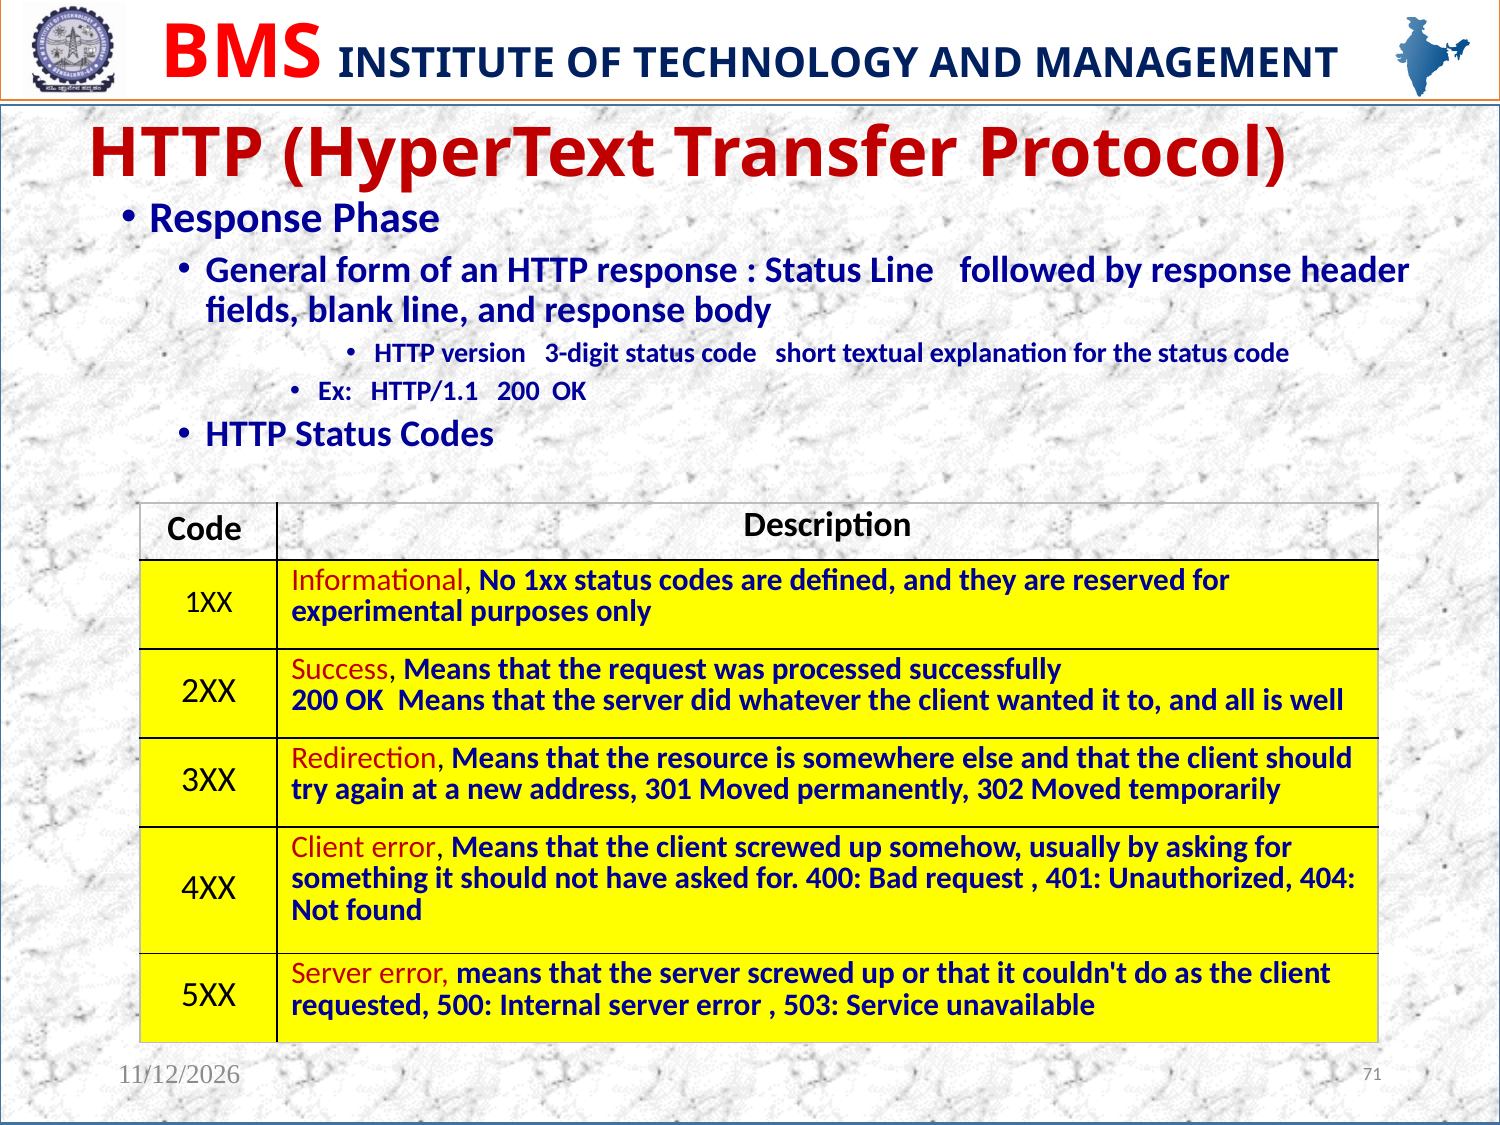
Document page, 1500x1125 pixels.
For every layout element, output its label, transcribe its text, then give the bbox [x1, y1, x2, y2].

table_cell Server error, means that the server screwed up or that it couldn't do as the client requested, 500: Internal server error , 503: Service unavailable [278, 954, 1377, 1042]
table_cell 5XX [141, 954, 276, 1042]
table_cell Informational, No 1xx status codes are defined, and they are reserved for experimental purposes only [278, 561, 1377, 648]
picture [1394, 17, 1471, 98]
table_cell 3XX [141, 739, 276, 826]
table_cell 1XX [141, 561, 276, 648]
table_header Code [141, 504, 276, 559]
table_cell Client error, Means that the client screwed up somehow, usually by asking for something it should not have asked for. 400: Bad request , 401: Unauthorized, 404: Not found [278, 828, 1377, 953]
table_header Description [278, 504, 1377, 559]
table_cell Success, Means that the request was processed successfully 200 OK Means that the server did whatever the client wanted it to, and all is well [278, 650, 1377, 737]
table_cell Redirection, Means that the resource is somewhere else and that the client should try again at a new address, 301 Moved permanently, 302 Moved temporarily [278, 739, 1377, 826]
table_cell 4XX [141, 828, 276, 953]
slide_number 71 [1059, 1042, 1397, 1103]
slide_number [103, 1042, 441, 1103]
picture [22, 2, 126, 98]
title HTTP (HyperText Transfer Protocol) [73, 110, 1424, 298]
picture [1, 106, 1499, 1122]
table_cell 2XX [141, 650, 276, 737]
list Response Phase General form of an HTTP response : Status Line followed by response header fields, blank line, and response body HTTP version 3-digit status code short textual explanation for the status code Ex: HTTP/1.1 200 OK HTTP Status Codes [107, 187, 1467, 1055]
